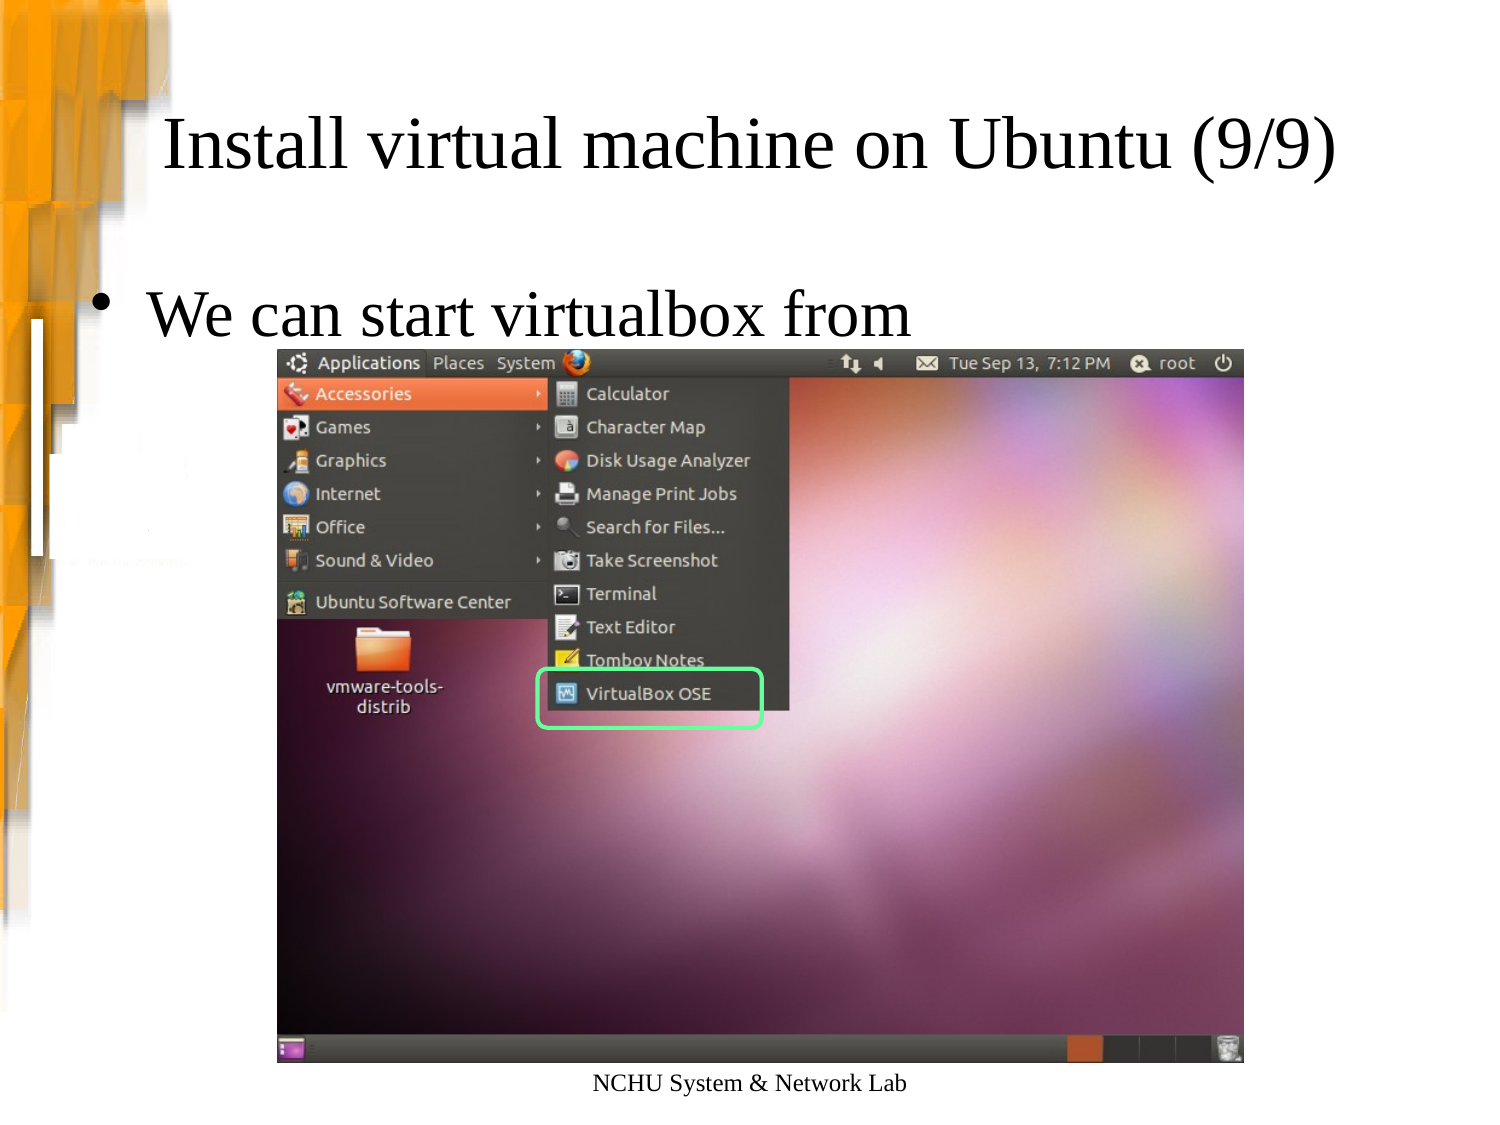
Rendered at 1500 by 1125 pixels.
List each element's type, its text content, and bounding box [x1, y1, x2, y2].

picture [0, 0, 195, 1012]
picture [277, 349, 1244, 1063]
title Install virtual machine on Ubuntu (9/9) [74, 44, 1426, 233]
footer NCHU System & Network Lab [430, 1071, 1070, 1095]
list We can start virtualbox from [74, 262, 1426, 1006]
